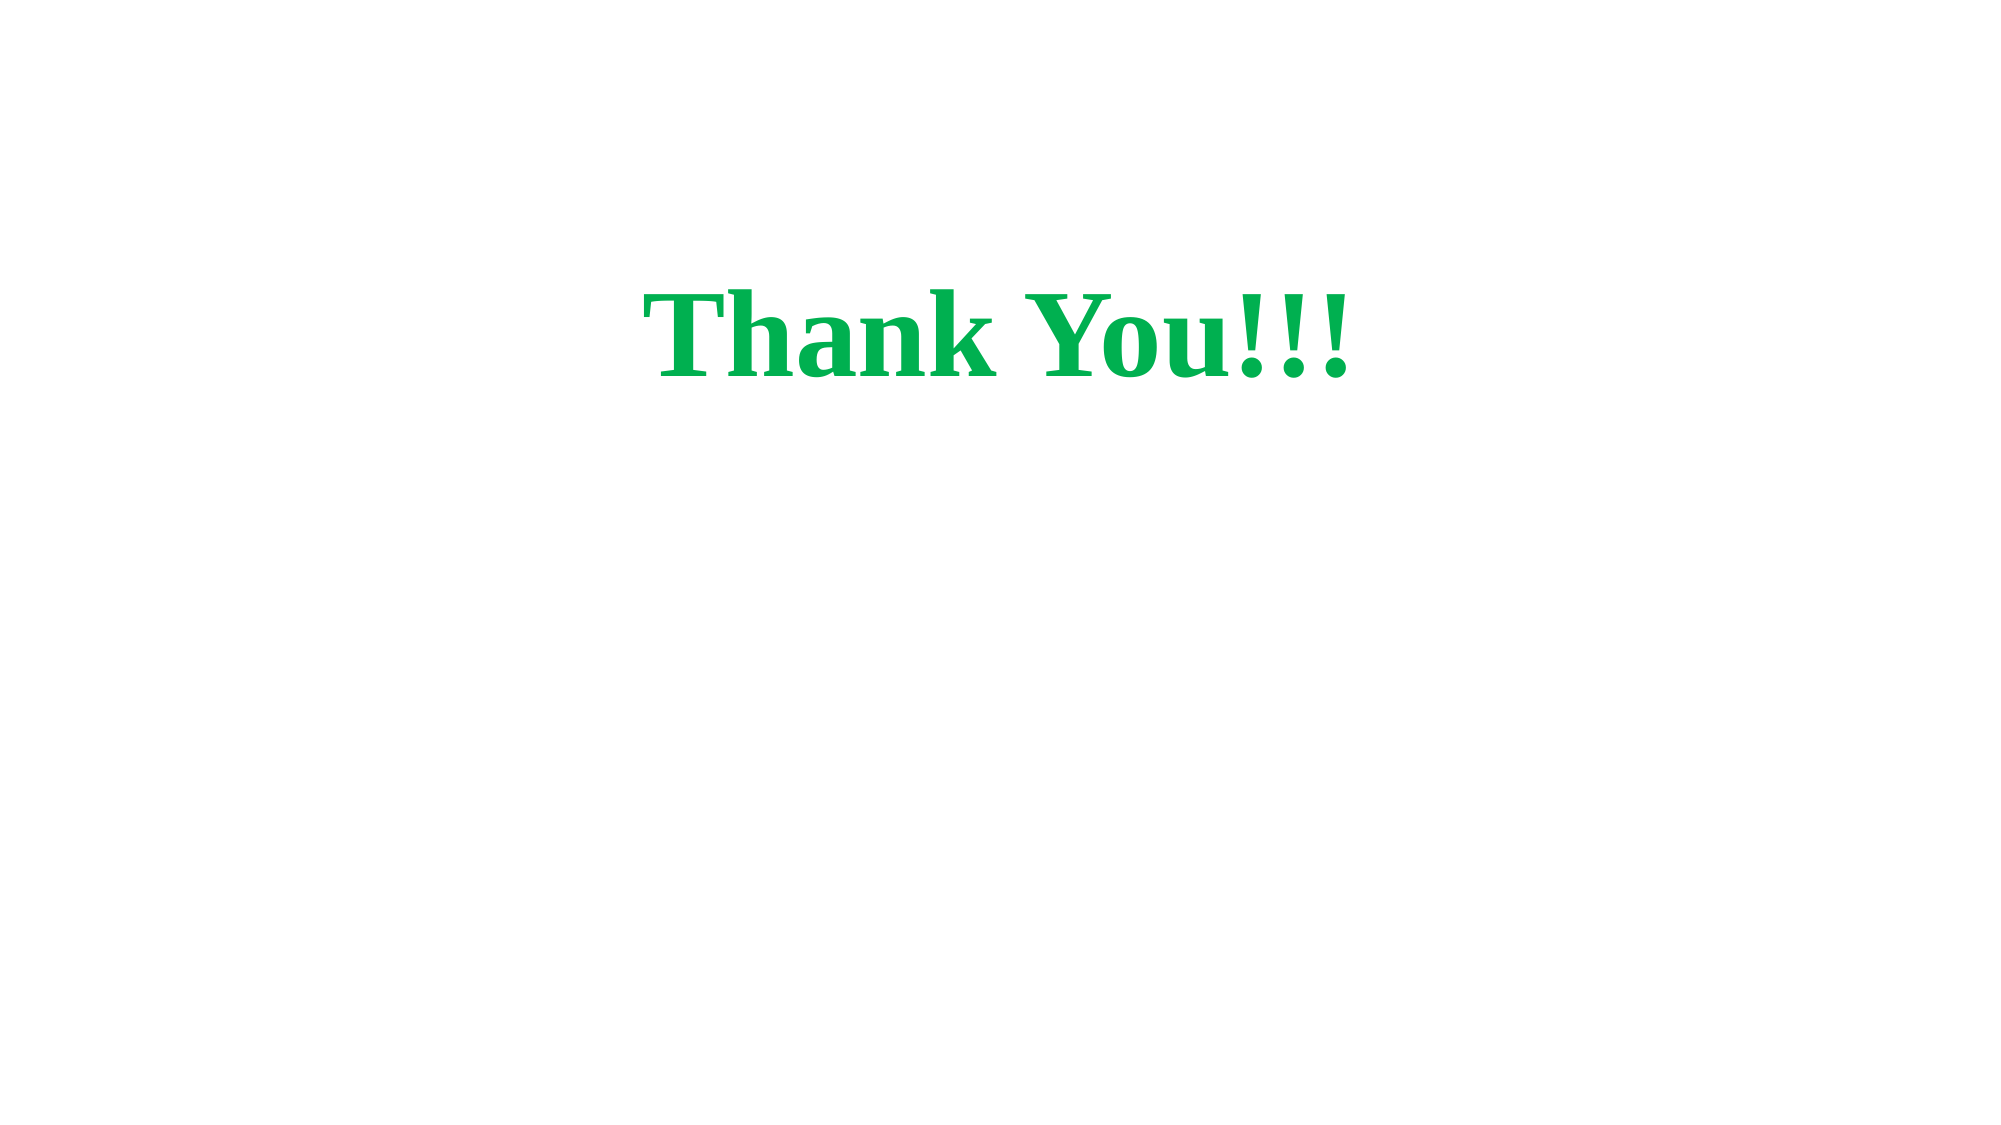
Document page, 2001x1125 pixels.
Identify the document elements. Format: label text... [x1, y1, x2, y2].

list Thank You!!! [137, 261, 1863, 1123]
